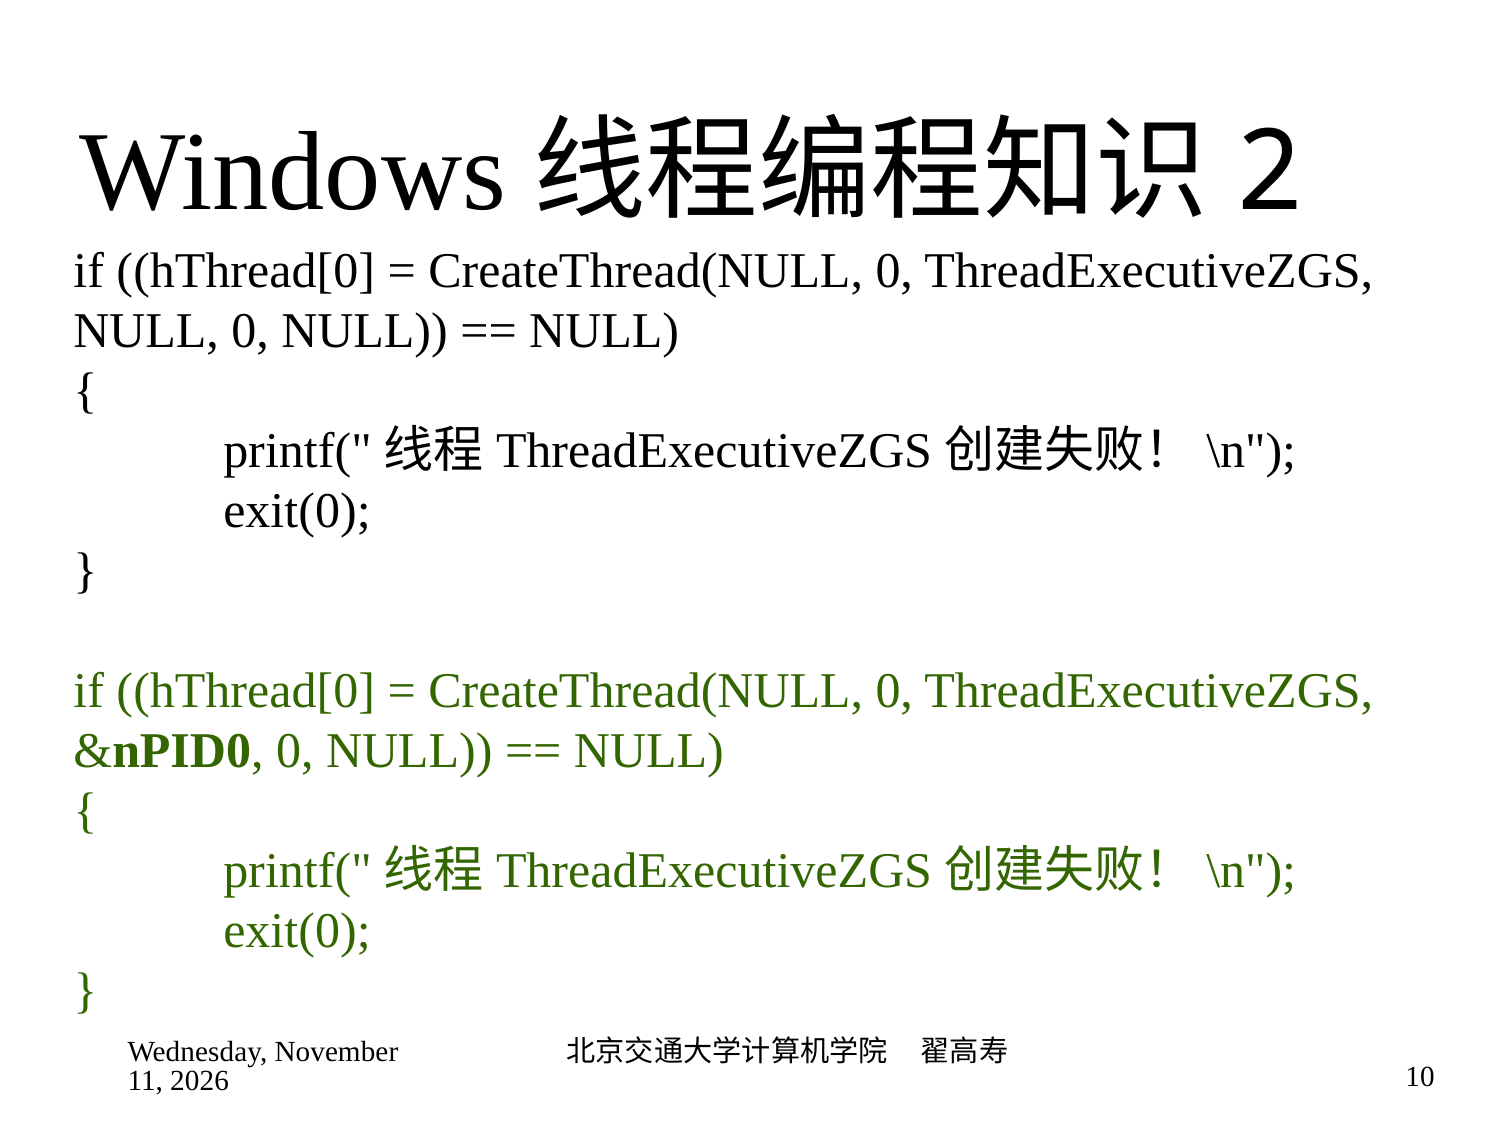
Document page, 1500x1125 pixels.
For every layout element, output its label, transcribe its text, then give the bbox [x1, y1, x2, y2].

text_box if ((hThread[0] = CreateThread(NULL, 0, ThreadExecutiveZGS, NULL, 0, NULL)) == NULL) { printf("线程ThreadExecutiveZGS创建失败！\n"); exit(0); } if ((hThread[0] = CreateThread(NULL, 0, ThreadExecutiveZGS, &nPID0, 0, NULL)) == NULL) { printf("线程ThreadExecutiveZGS创建失败！\n"); exit(0); } [58, 234, 1453, 1020]
slide_number 10 [1299, 1024, 1451, 1101]
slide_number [112, 1024, 426, 1101]
title Windows线程编程知识2 [76, 93, 1459, 236]
footer 北京交通大学计算机学院 翟高寿 [549, 1024, 1026, 1101]
